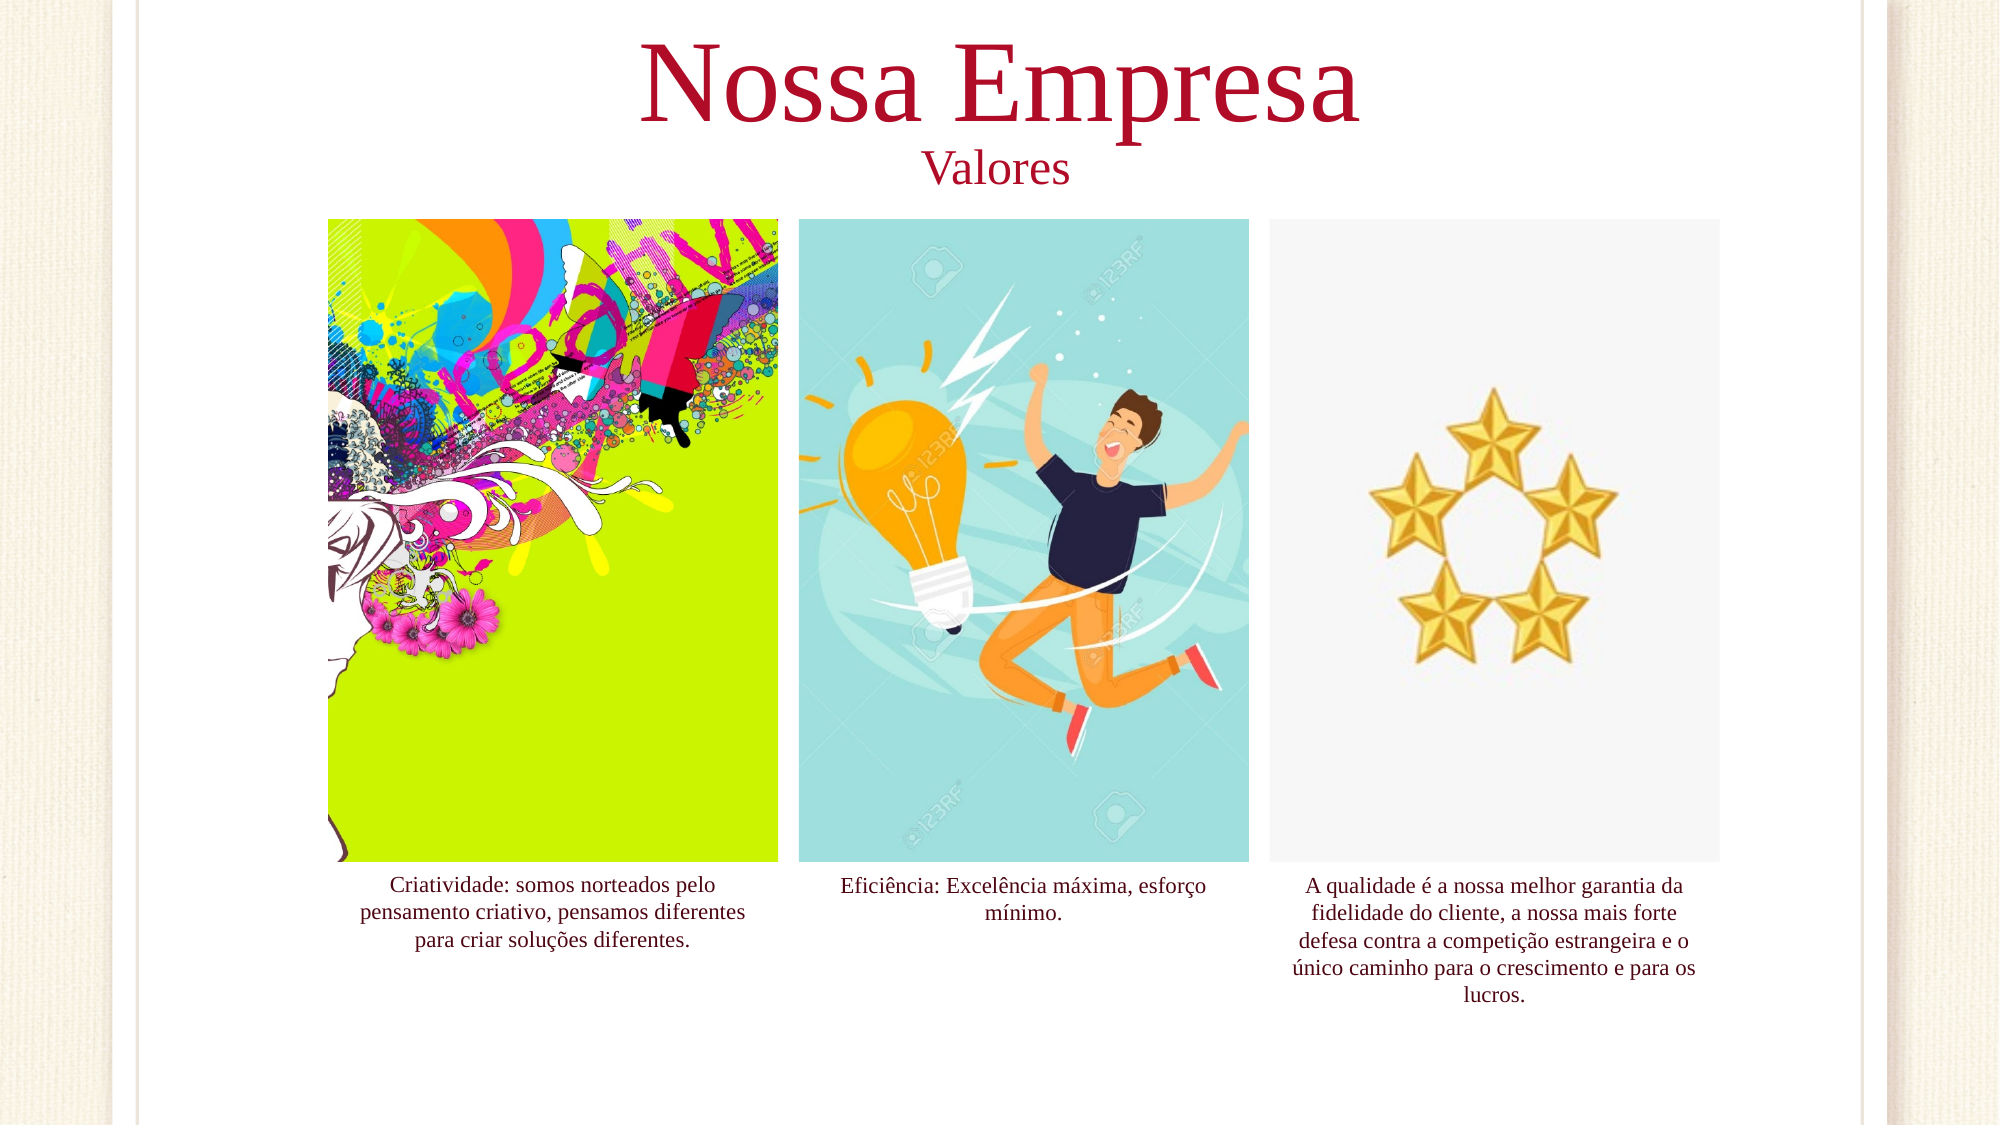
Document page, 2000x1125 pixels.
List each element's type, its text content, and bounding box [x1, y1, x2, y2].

picture [1888, 0, 2000, 1125]
title Nossa Empresa [249, 18, 1750, 146]
picture [1269, 219, 1720, 862]
text_box Eficiência: Excelência máxima, esforço mínimo. [798, 862, 1249, 933]
picture [328, 219, 779, 862]
picture [798, 219, 1249, 862]
picture [0, 0, 112, 1125]
text_box A qualidade é a nossa melhor garantia da fidelidade do cliente, a nossa mais forte defesa contra a competição estrangeira e o único caminho para o crescimento e para os lucros. [1269, 862, 1720, 1015]
subtitle Valores [245, 133, 1746, 206]
text_box Criatividade: somos norteados pelo pensamento criativo, pensamos diferentes para criar soluções diferentes. [328, 862, 779, 960]
